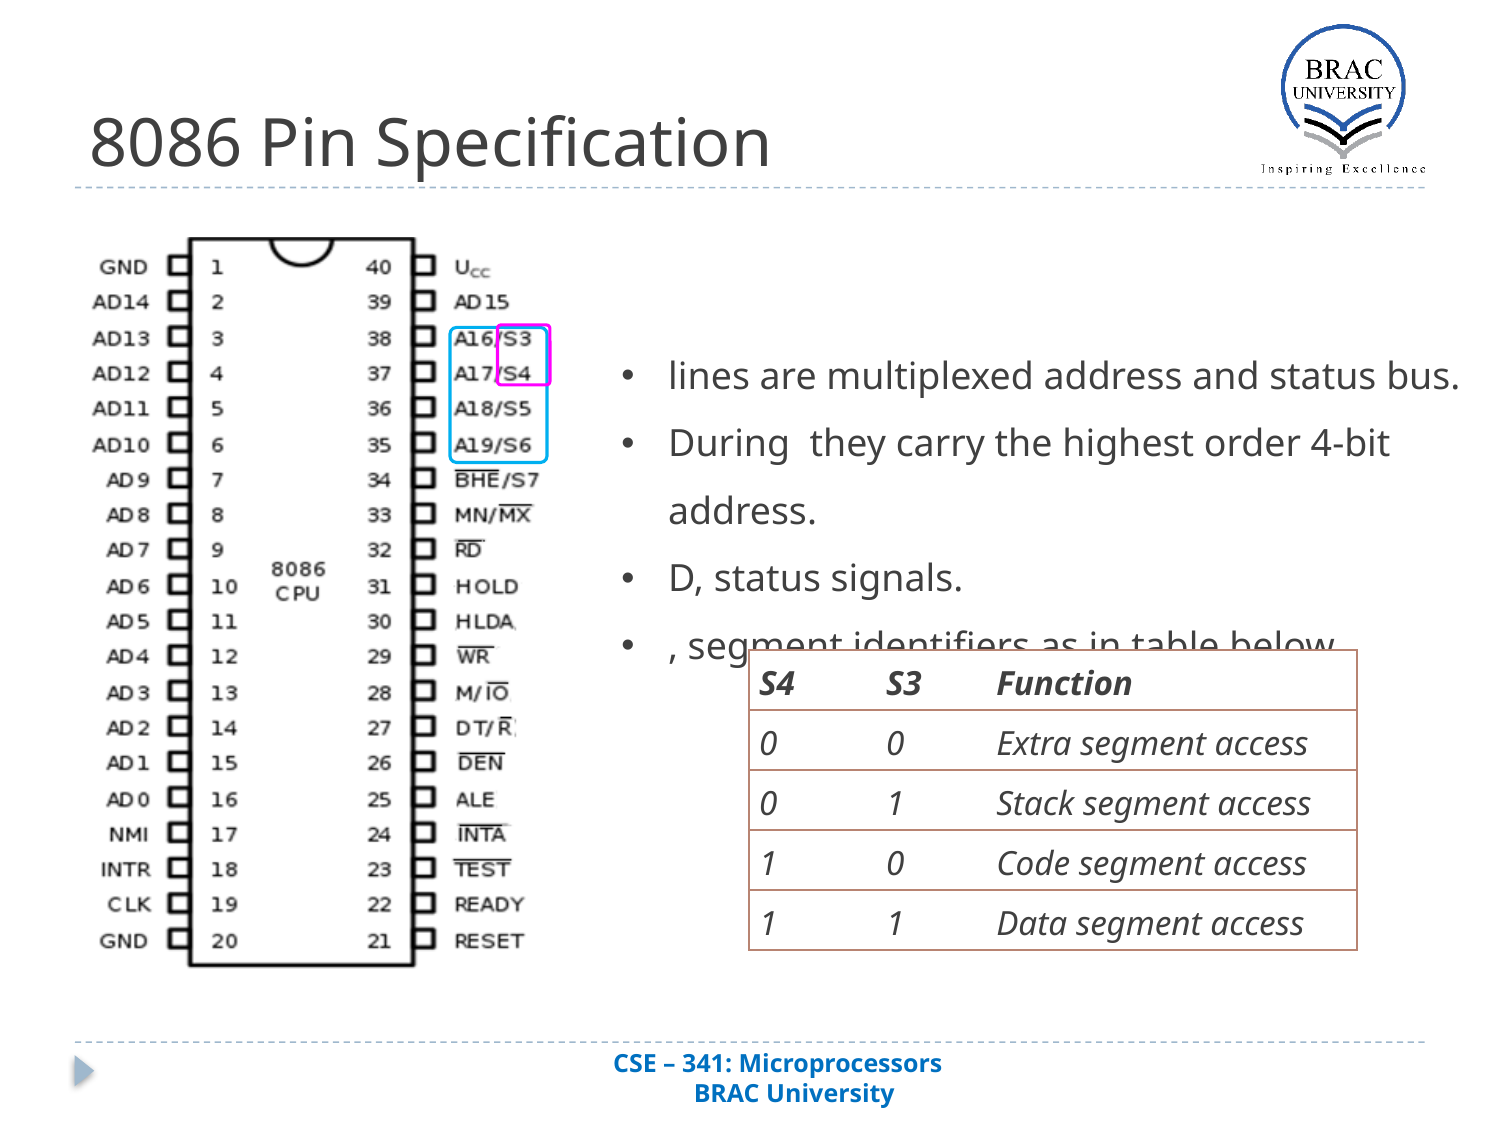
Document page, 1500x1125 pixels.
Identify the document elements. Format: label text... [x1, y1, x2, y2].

table_cell Code segment access [986, 831, 1356, 889]
table_cell 1 [876, 771, 986, 829]
table_header S3 [876, 651, 986, 709]
table_cell 0 [750, 771, 876, 829]
table_cell 1 [750, 831, 876, 889]
table_cell 0 [876, 711, 986, 769]
picture [74, 237, 579, 976]
table_cell Extra segment access [986, 711, 1356, 769]
table_cell 0 [750, 711, 876, 769]
table_cell Stack segment access [986, 771, 1356, 829]
title 8086 Pin Specification [75, 24, 1425, 188]
table_header Function [986, 651, 1356, 709]
table_header S4 [750, 651, 876, 709]
table_cell 1 [876, 891, 986, 949]
table_cell Data segment access [986, 891, 1356, 949]
table_cell 0 [876, 831, 986, 889]
table_cell 1 [750, 891, 876, 949]
